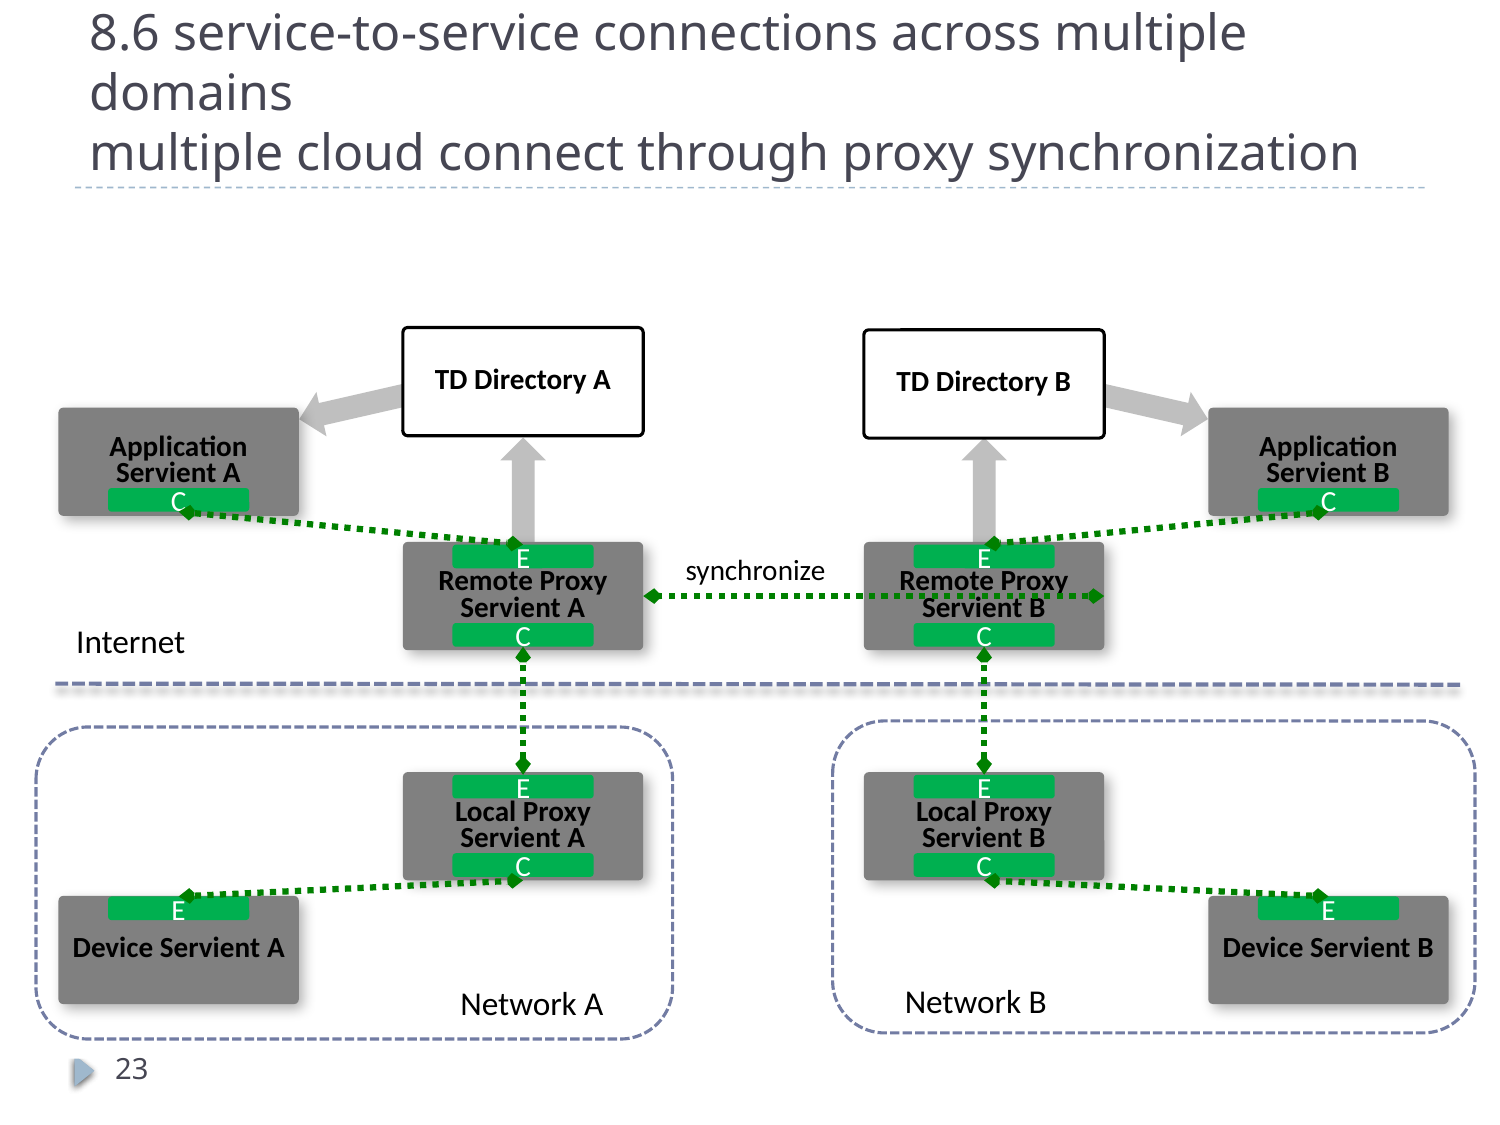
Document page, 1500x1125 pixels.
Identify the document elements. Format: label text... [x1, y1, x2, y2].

text_box E [452, 774, 594, 799]
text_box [178, 880, 524, 897]
text_box Network A [445, 974, 619, 1030]
text_box Application Servient B [1208, 407, 1449, 516]
text_box E [913, 774, 1055, 799]
text_box C [108, 488, 250, 512]
text_box E [1257, 896, 1400, 921]
text_box Application Servient A [58, 407, 299, 516]
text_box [983, 511, 1329, 545]
text_box Local Proxy Servient A [402, 772, 644, 881]
text_box synchronize [670, 543, 841, 594]
text_box Remote Proxy Servient B [863, 541, 1105, 651]
text_box Local Proxy Servient B [863, 772, 1105, 881]
text_box [960, 440, 1009, 539]
text_box [1106, 382, 1207, 438]
text_box C [452, 623, 594, 647]
text_box C [1257, 488, 1400, 512]
text_box Device Servient A [58, 895, 299, 1005]
text_box E [913, 544, 1055, 569]
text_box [983, 880, 1329, 897]
text_box [34, 725, 675, 1041]
text_box Network B [890, 973, 1062, 1028]
text_box TD Directory B [862, 328, 1106, 440]
text_box C [452, 853, 594, 877]
text_box TD Directory A [401, 325, 645, 438]
text_box Remote Proxy Servient A [402, 541, 644, 651]
title 8.6 service-to-service connections across multiple domains multiple cloud connect through proxy synchronization [75, 37, 1425, 188]
text_box C [913, 853, 1055, 877]
text_box E [452, 544, 594, 569]
text_box Device Servient B [1208, 895, 1449, 1005]
slide_number 23 [100, 1042, 426, 1103]
text_box C [913, 623, 1055, 647]
text_box [498, 438, 548, 539]
text_box [305, 382, 401, 438]
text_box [178, 511, 524, 545]
text_box E [108, 896, 250, 921]
text_box Internet [61, 613, 201, 668]
text_box [831, 719, 1477, 1035]
text_box [16, 289, 1500, 1060]
